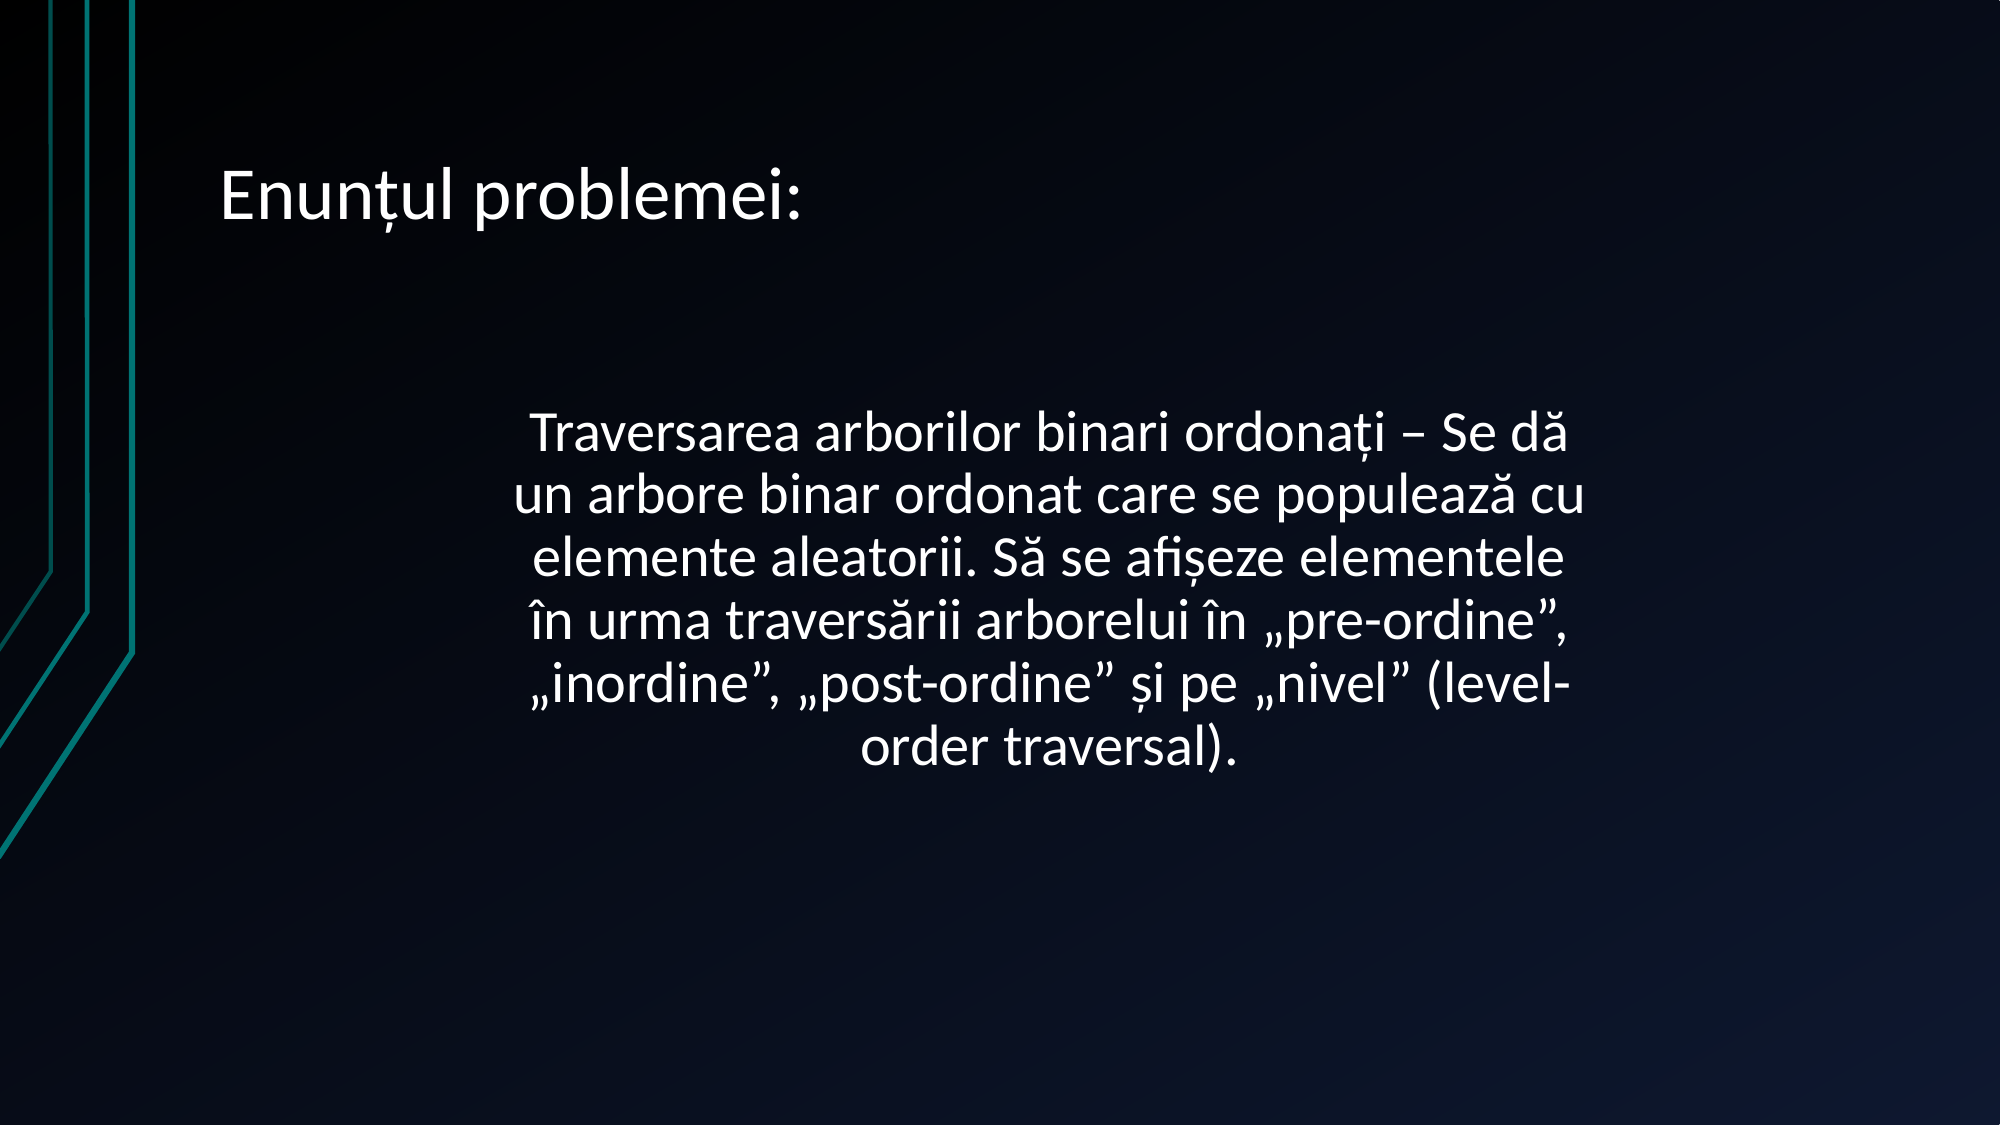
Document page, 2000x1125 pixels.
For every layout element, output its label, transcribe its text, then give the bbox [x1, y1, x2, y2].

list Traversarea arborilor binari ordonați – Se dă un arbore binar ordonat care se populează cu elemente aleatorii. Să se afișeze elementele în urma traversării arborelui în „pre-ordine”, „inordine”, „post-ordine” și pe „nivel” (level-order traversal). [487, 287, 1613, 1020]
title Enunțul problemei: [199, 45, 1900, 246]
